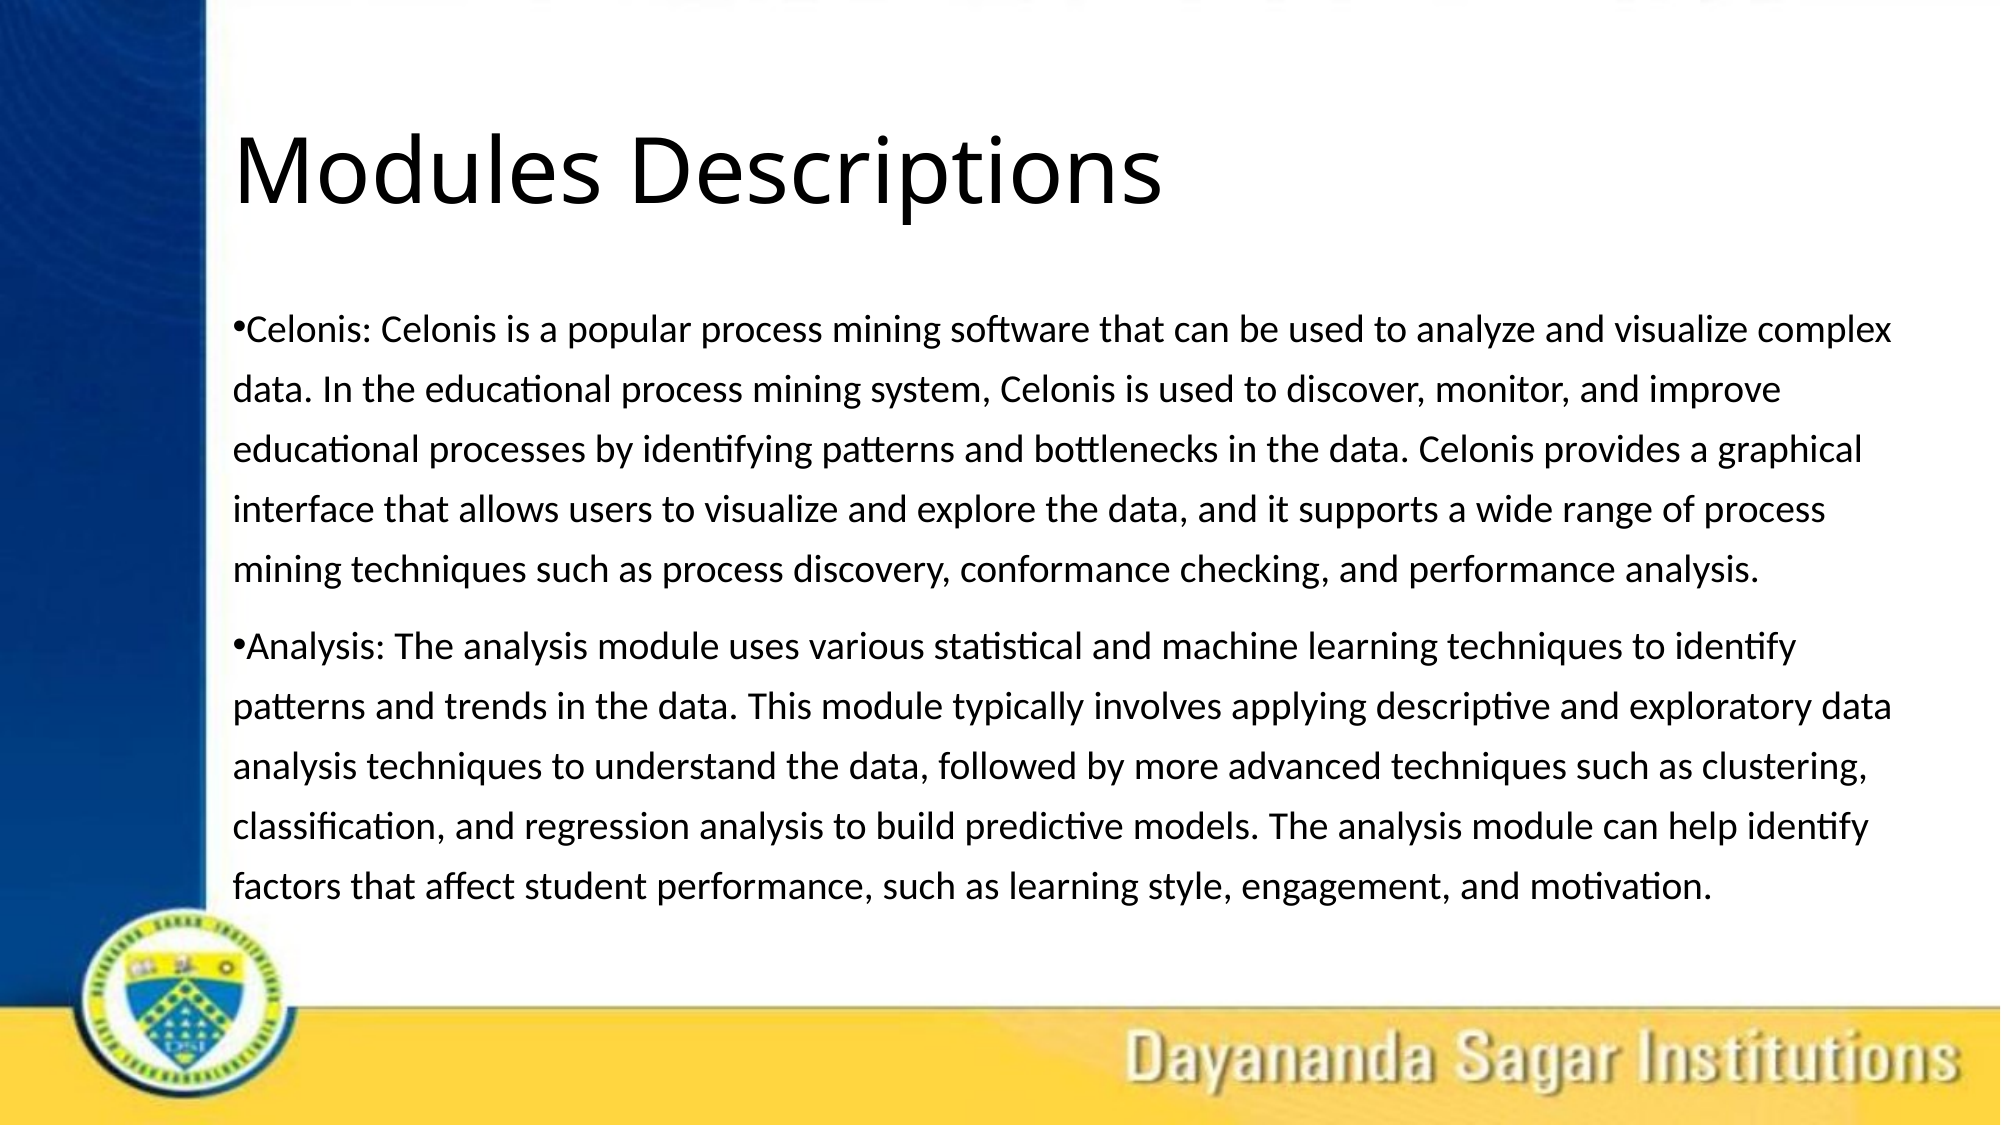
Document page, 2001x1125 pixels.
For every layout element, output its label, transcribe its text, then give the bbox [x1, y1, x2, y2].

title Modules Descriptions [217, 64, 1943, 282]
list Celonis: Celonis is a popular process mining software that can be used to analyze and visualize complex data. In the educational process mining system, Celonis is used to discover, monitor, and improve educational processes by identifying patterns and bottlenecks in the data. Celonis provides a graphical interface that allows users to visualize and explore the data, and it supports a wide range of process mining techniques such as process discovery, conformance checking, and performance analysis. Analysis: The analysis module uses various statistical and machine learning techniques to identify patterns and trends in the data. This module typically involves applying descriptive and exploratory data analysis techniques to understand the data, followed by more advanced techniques such as clustering, classification, and regression analysis to build predictive models. The analysis module can help identify factors that affect student performance, such as learning style, engagement, and motivation. [217, 282, 1943, 997]
picture [0, 0, 2001, 1125]
